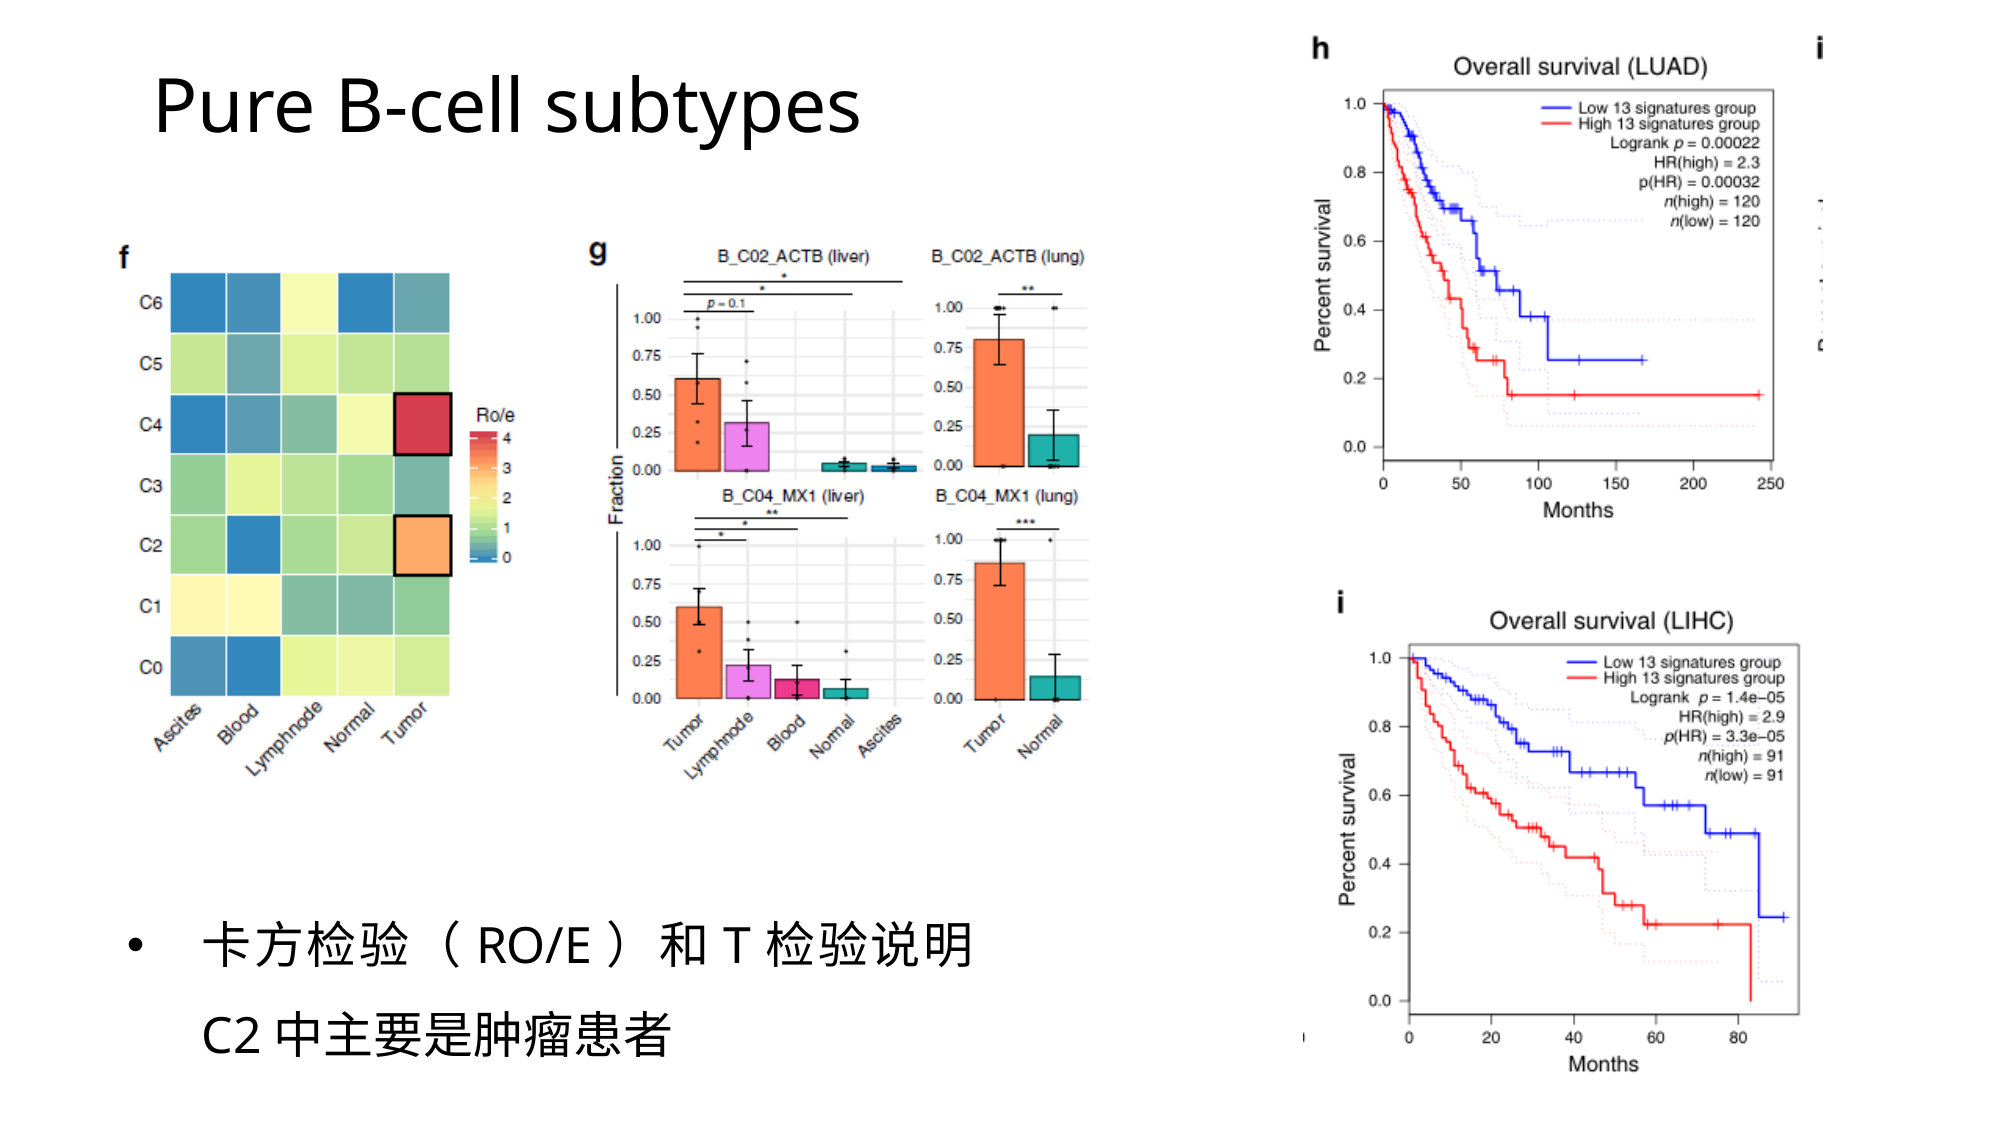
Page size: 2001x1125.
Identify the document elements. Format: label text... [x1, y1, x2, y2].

picture [1303, 562, 1841, 1093]
text_box 卡方检验（RO/E）和T检验说明C2中主要是肿瘤患者 [111, 832, 1000, 1116]
picture [99, 217, 528, 787]
title Pure B-cell subtypes [137, 0, 1863, 218]
picture [1278, 3, 1823, 538]
picture [565, 217, 1108, 787]
